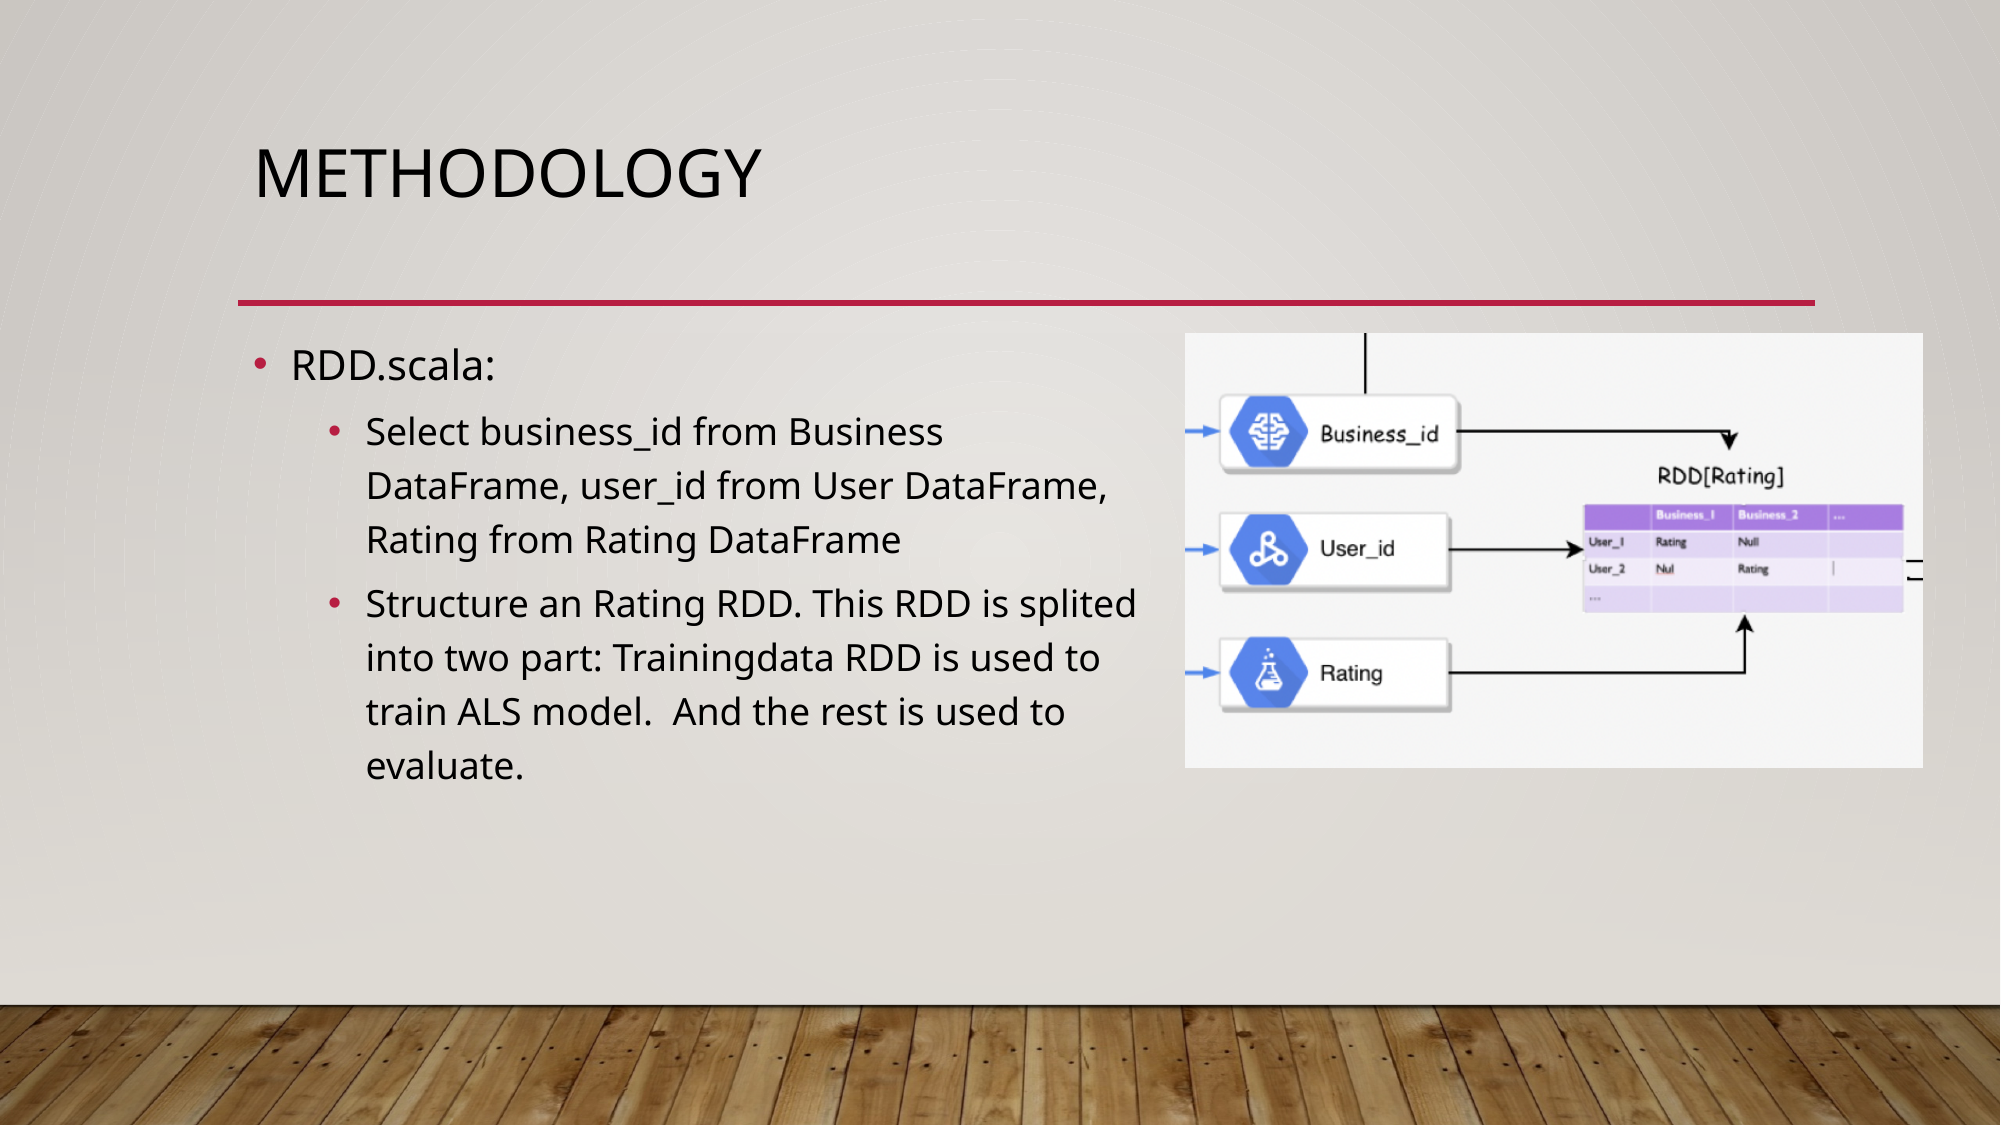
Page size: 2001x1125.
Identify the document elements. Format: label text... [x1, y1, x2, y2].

picture [1185, 332, 1924, 768]
title Methodology [238, 131, 1814, 305]
list RDD.scala: Select business_id from Business DataFrame, user_id from User DataFrame, Rating from Rating DataFrame Structure an Rating RDD. This RDD is splited into two part: Trainingdata RDD is used to train ALS model. And the rest is used to evaluate. [238, 321, 1161, 876]
picture [0, 1005, 2000, 1125]
